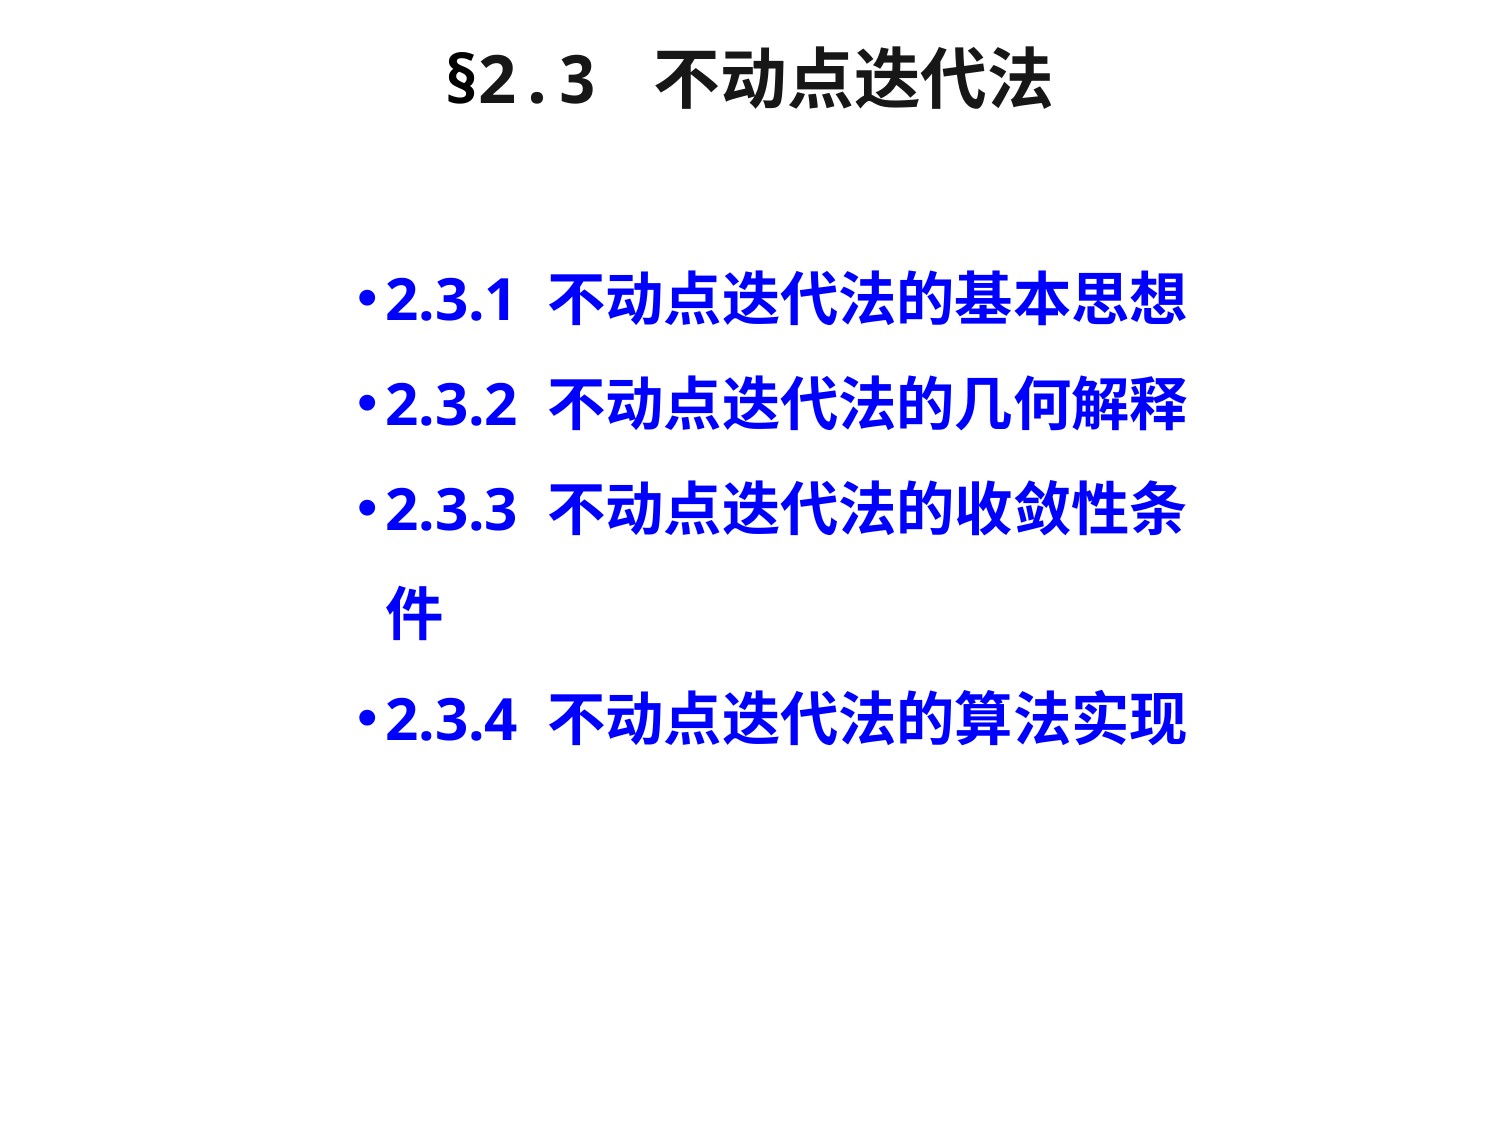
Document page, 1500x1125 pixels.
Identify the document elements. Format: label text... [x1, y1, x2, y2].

title §2.3 不动点迭代法 [425, 25, 1075, 139]
list 2.3.1 不动点迭代法的基本思想 2.3.2 不动点迭代法的几何解释 2.3.3 不动点迭代法的收敛性条件 2.3.4 不动点迭代法的算法实现 [342, 219, 1247, 668]
